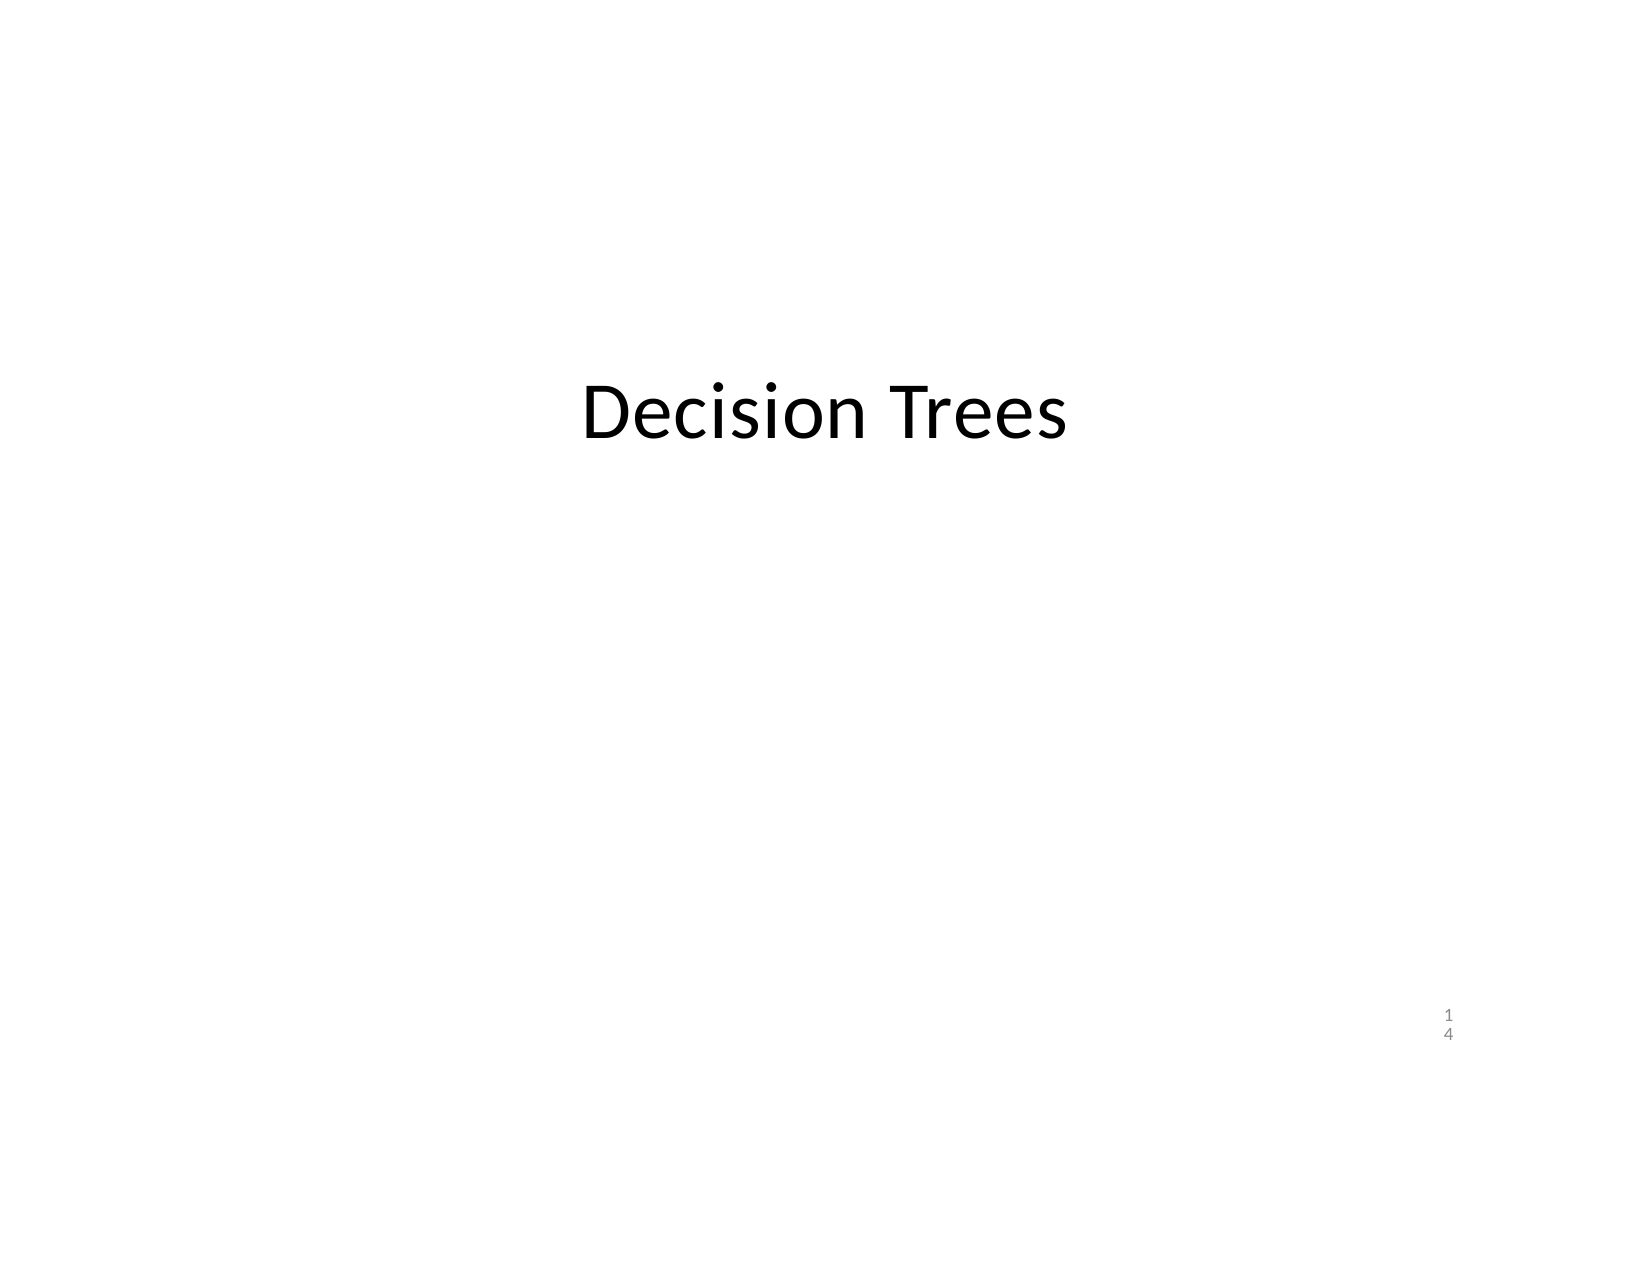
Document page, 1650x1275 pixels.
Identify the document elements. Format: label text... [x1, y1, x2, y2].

title Decision Trees [156, 150, 1494, 845]
text_box 14 [1437, 1001, 1462, 1026]
